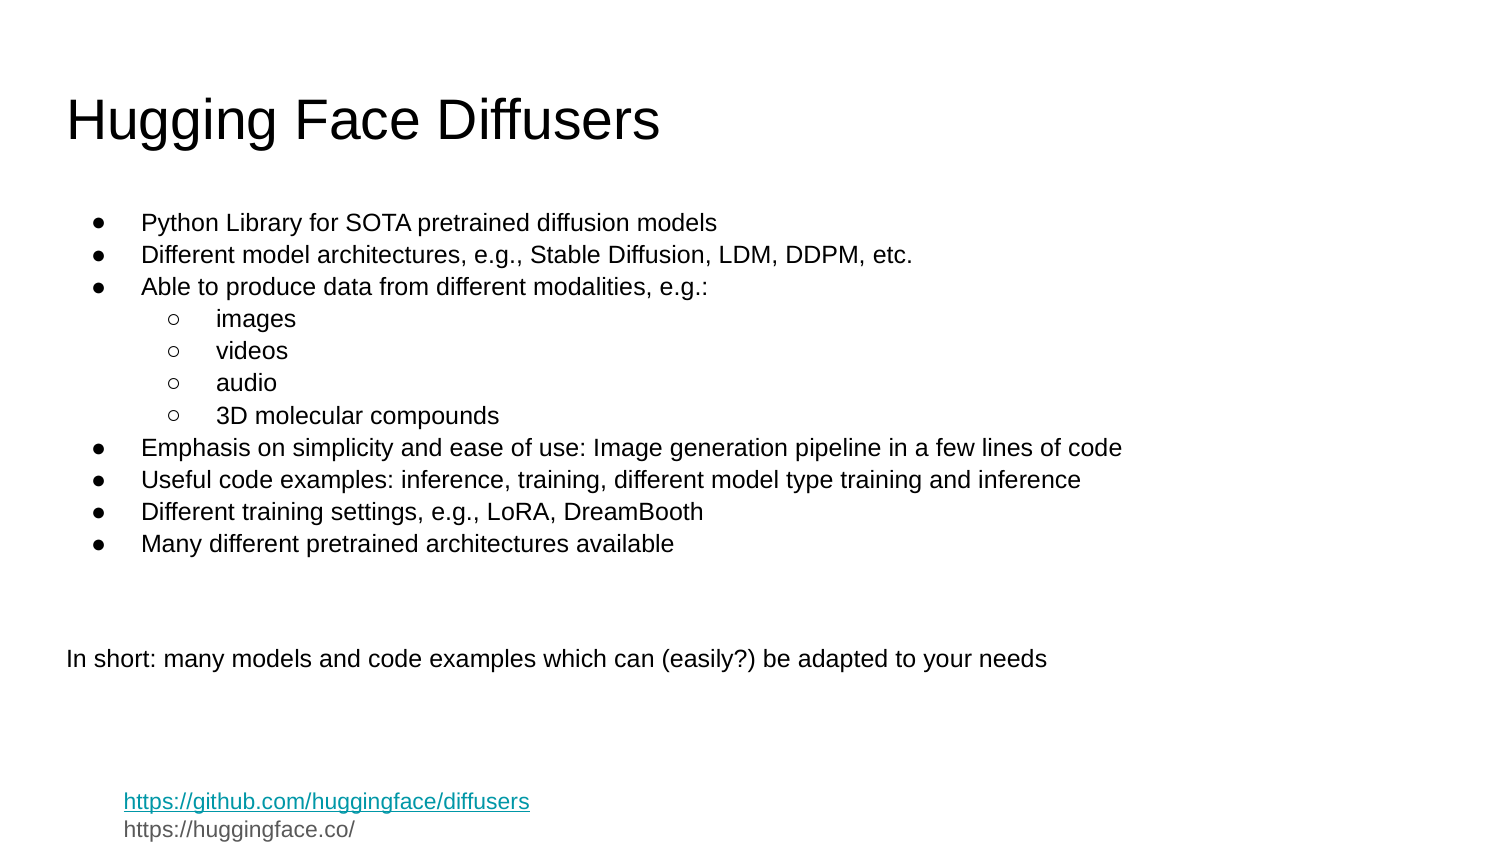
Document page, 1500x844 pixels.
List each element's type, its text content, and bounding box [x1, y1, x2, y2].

list Python Library for SOTA pretrained diffusion models Different model architectures, e.g., Stable Diffusion, LDM, DDPM, etc. Able to produce data from different modalities, e.g.: images videos audio 3D molecular compounds Emphasis on simplicity and ease of use: Image generation pipeline in a few lines of code Useful code examples: inference, training, different model type training and inference Different training settings, e.g., LoRA, DreamBooth Many different pretrained architectures available In short: many models and code examples which can (easily?) be adapted to your needs [51, 189, 1449, 750]
text_box https://github.com/huggingface/diffusers https://huggingface.co/ [108, 771, 1213, 844]
title Hugging Face Diffusers [51, 72, 1449, 167]
